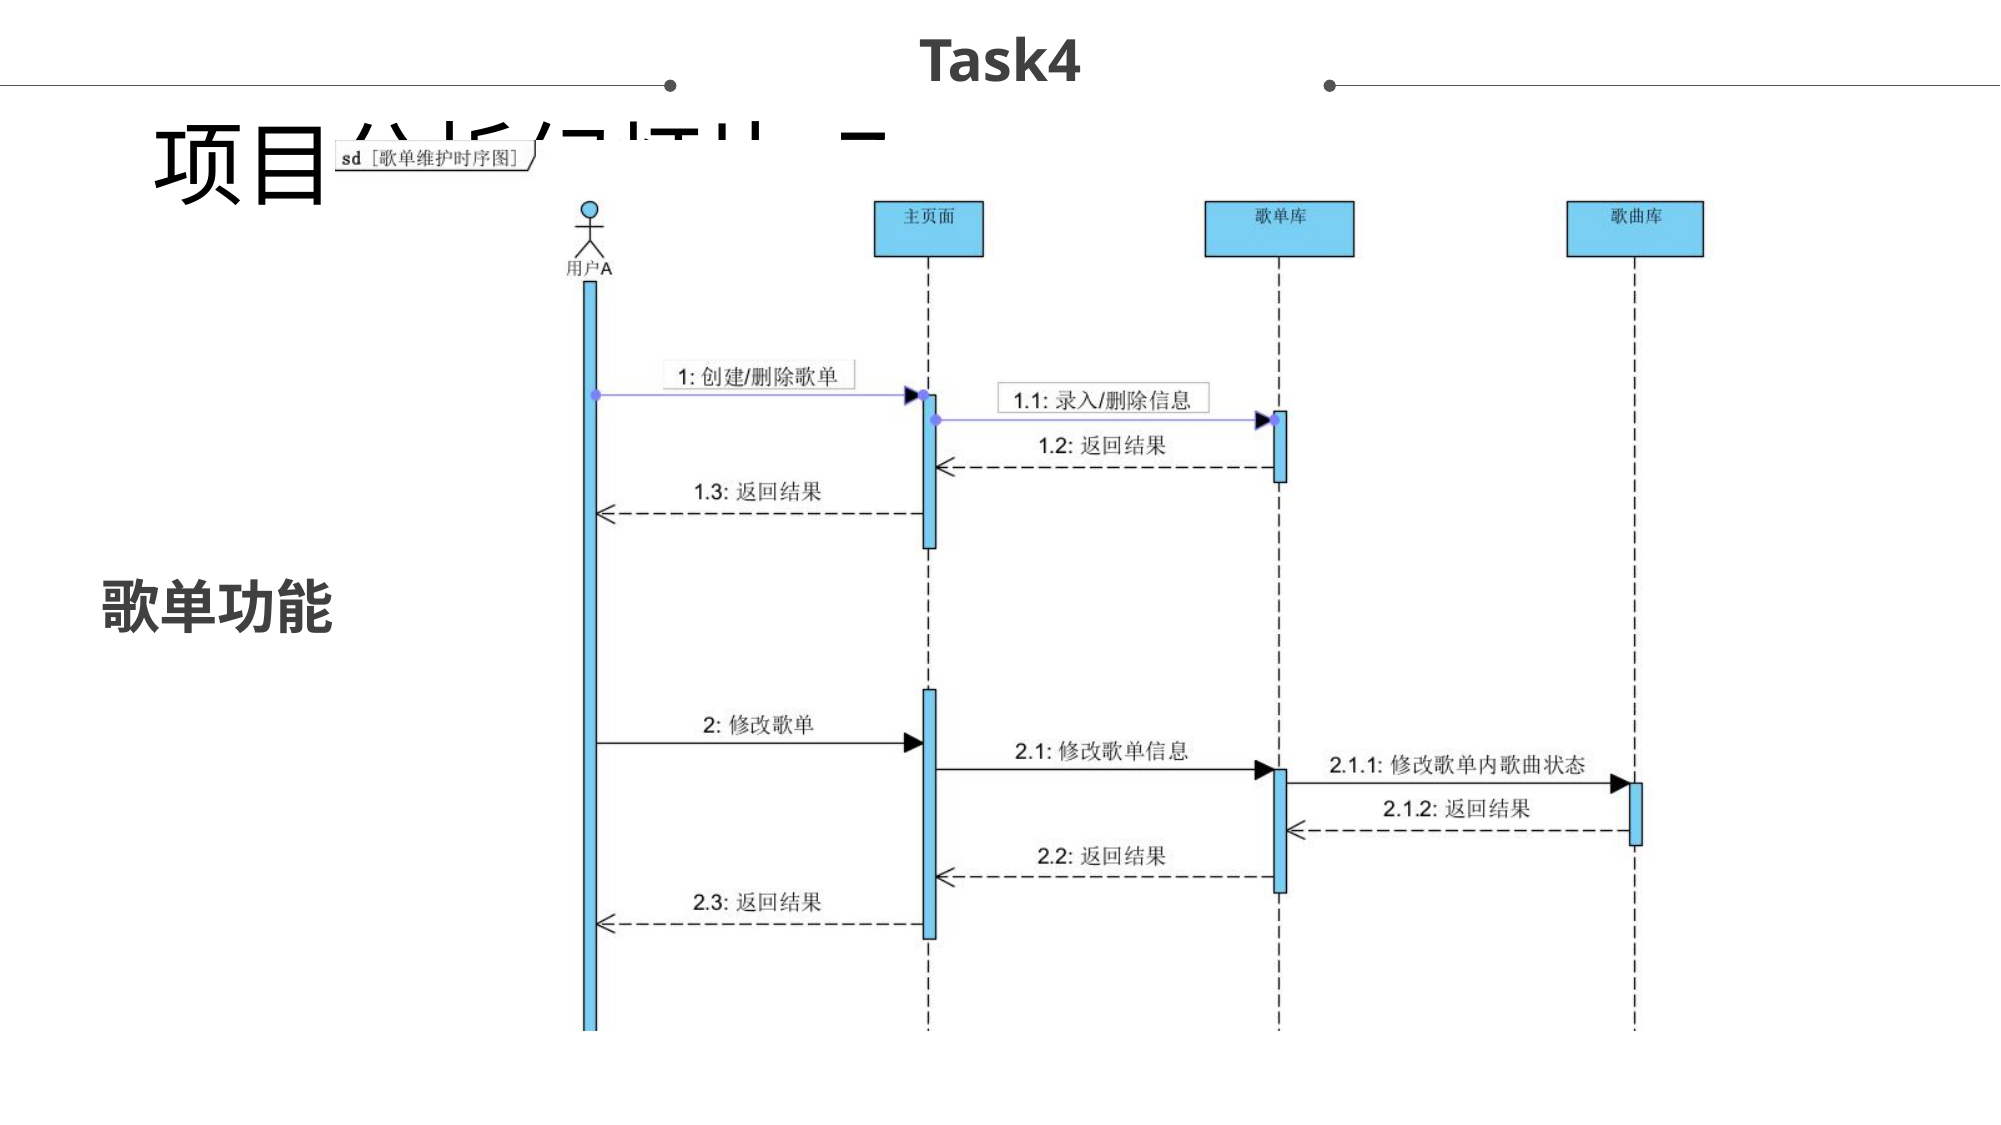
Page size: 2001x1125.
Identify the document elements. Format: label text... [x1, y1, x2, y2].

picture [335, 140, 1920, 1032]
text_box 歌单功能 [80, 562, 335, 648]
text_box Task4 [37, 31, 1963, 165]
title 项目分析幻灯片 7 [137, 165, 335, 278]
